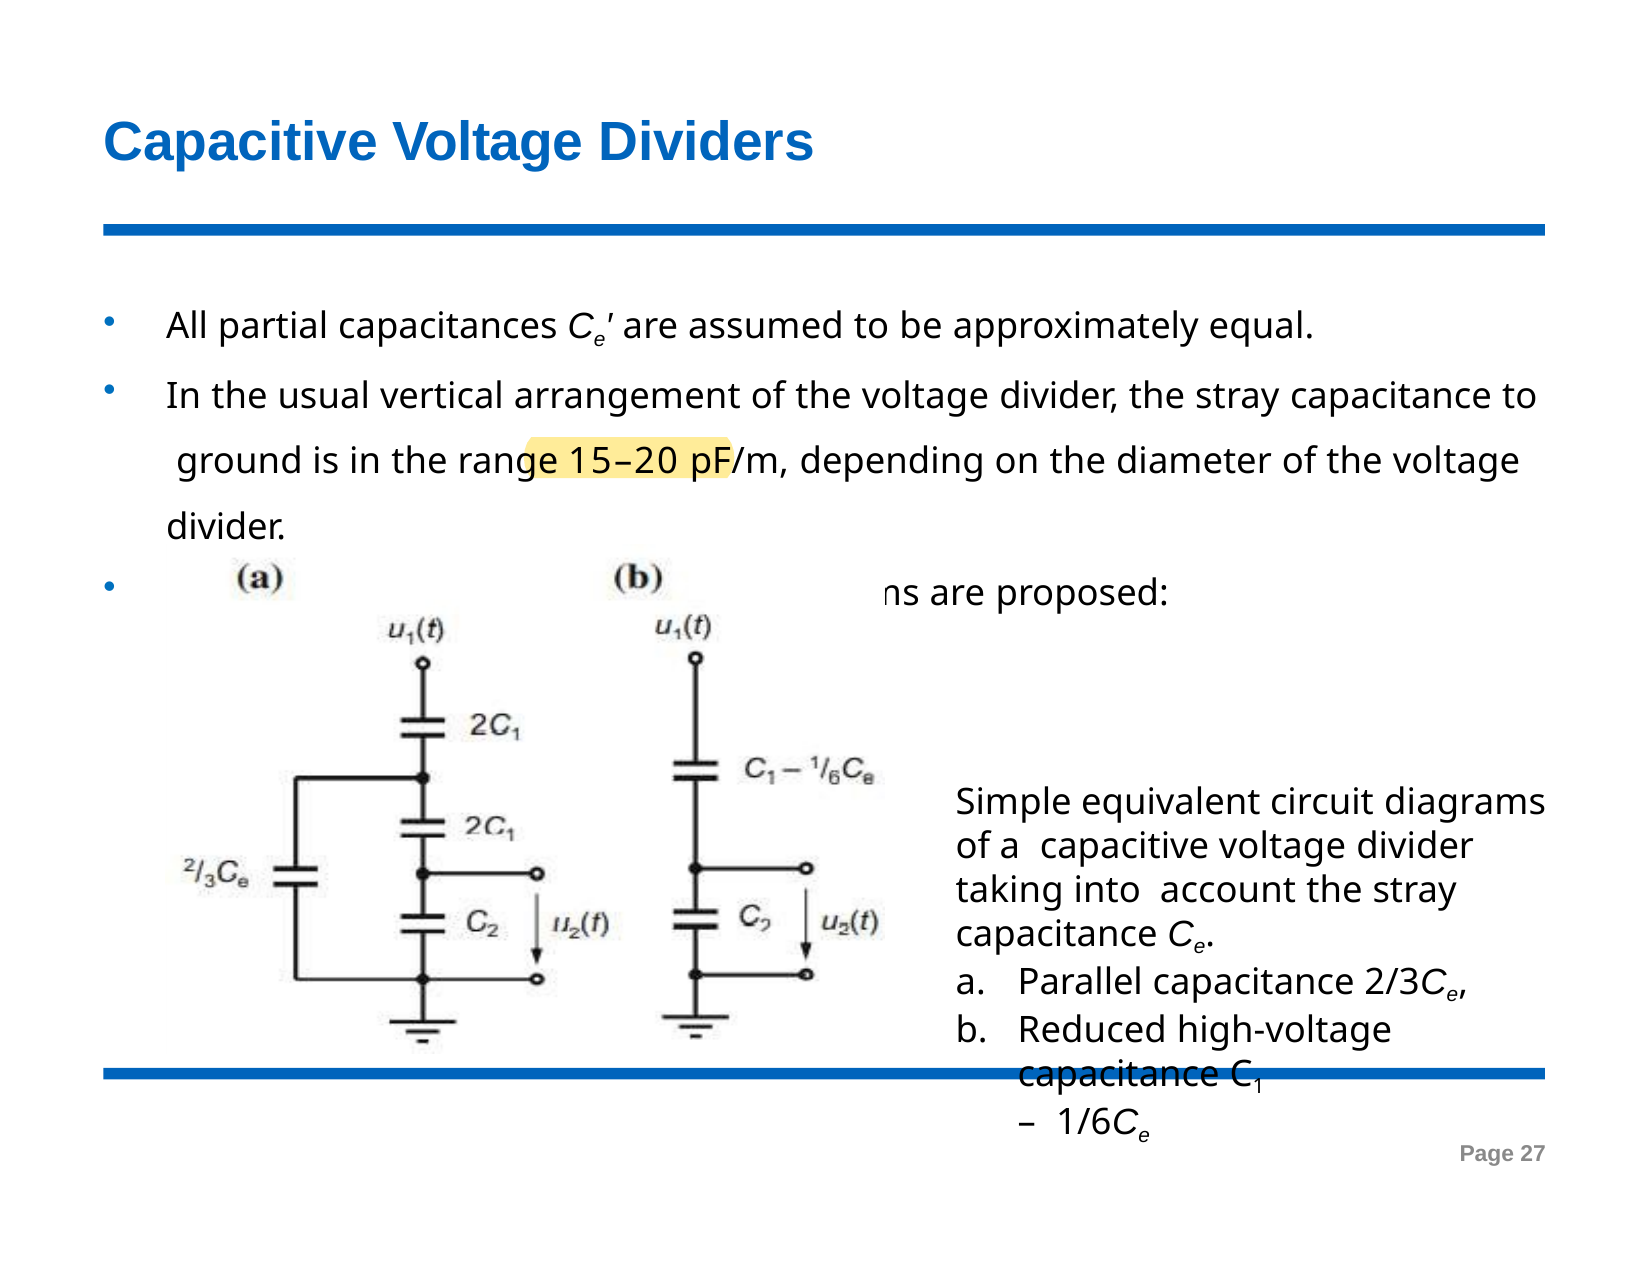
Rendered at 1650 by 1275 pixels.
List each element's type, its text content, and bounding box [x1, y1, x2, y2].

text_box [103, 1067, 949, 1080]
text_box All partial capacitances Ce′ are assumed to be approximately equal. In the usual vertical arrangement of the voltage divider, the stray capacitance to ground is in the range 15–20 pF/m, depending on the diameter of the voltage divider. Accordingly, two equivalent circuit diagrams are proposed: [95, 277, 1552, 613]
text_box [823, 224, 1545, 236]
picture [164, 543, 885, 1054]
text_box Simple equivalent circuit diagrams of a capacitive voltage divider taking into account the stray capacitance Ce. Parallel capacitance 2/3Ce, Reduced high-voltage capacitance C1 – 1/6Ce [949, 776, 1637, 1147]
slide_number Page 27 [1457, 1138, 1553, 1275]
title Capacitive Voltage Dividers [101, 103, 823, 318]
